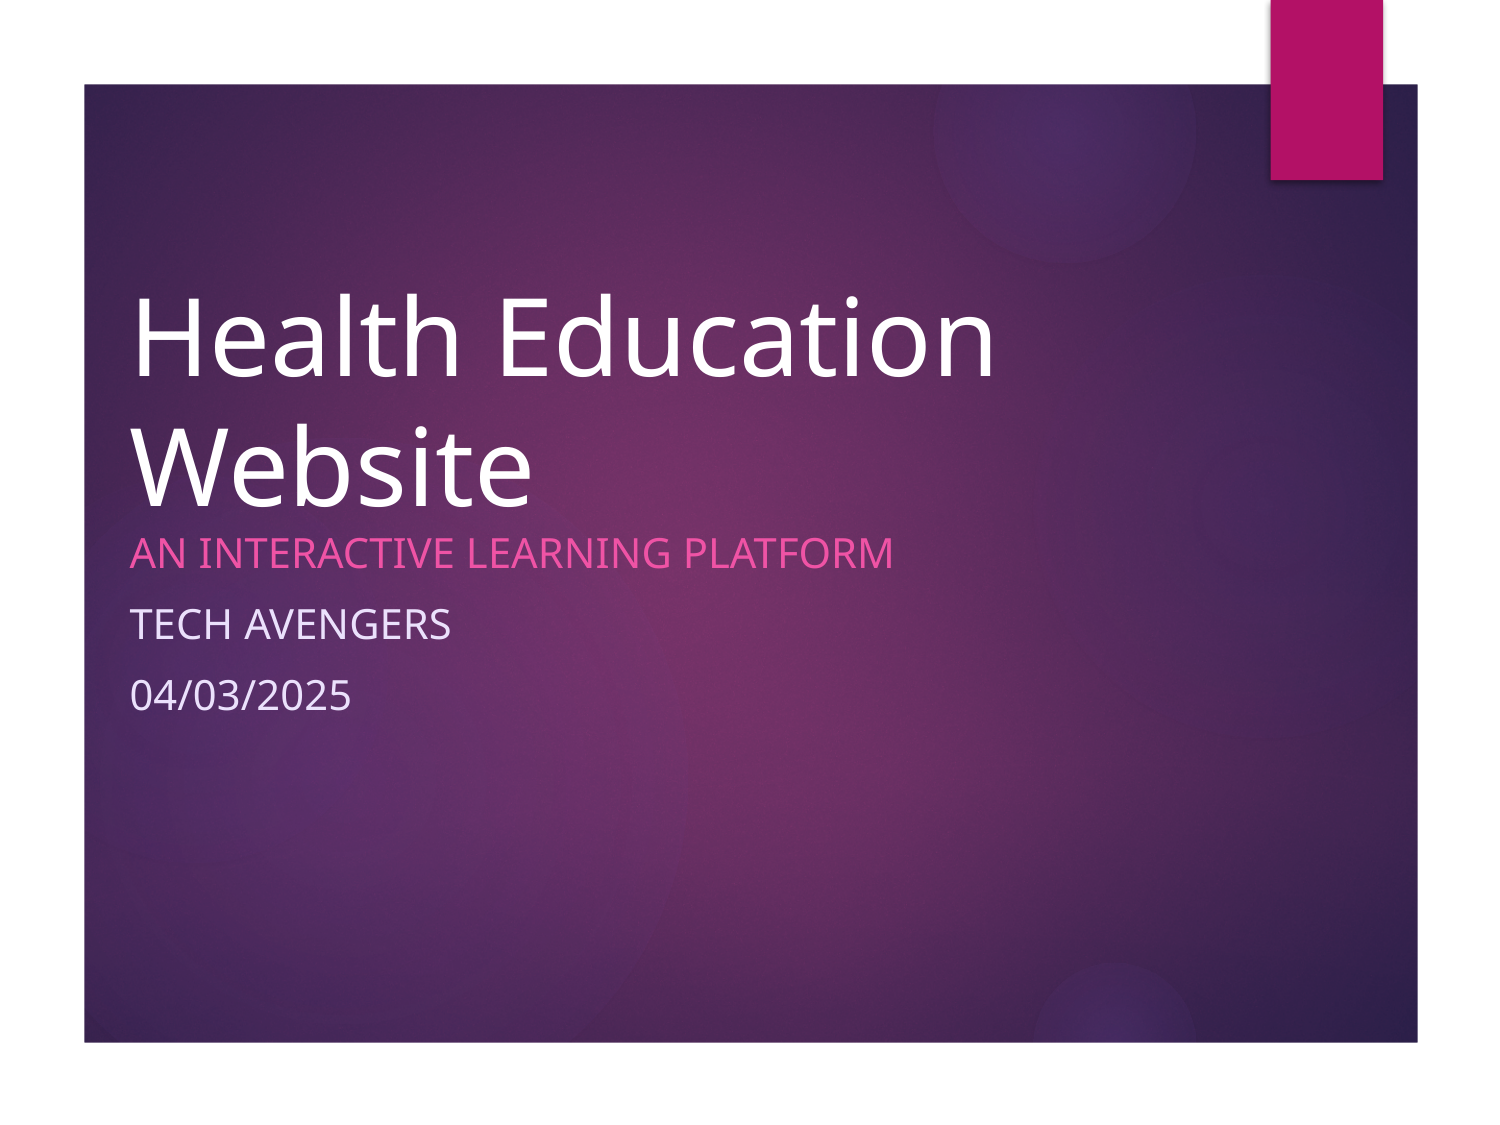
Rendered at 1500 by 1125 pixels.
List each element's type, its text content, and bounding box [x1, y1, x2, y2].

subtitle An Interactive Learning Platform Tech avengers 04/03/2025 [114, 519, 1086, 661]
title Health Education Website [114, 116, 1086, 519]
